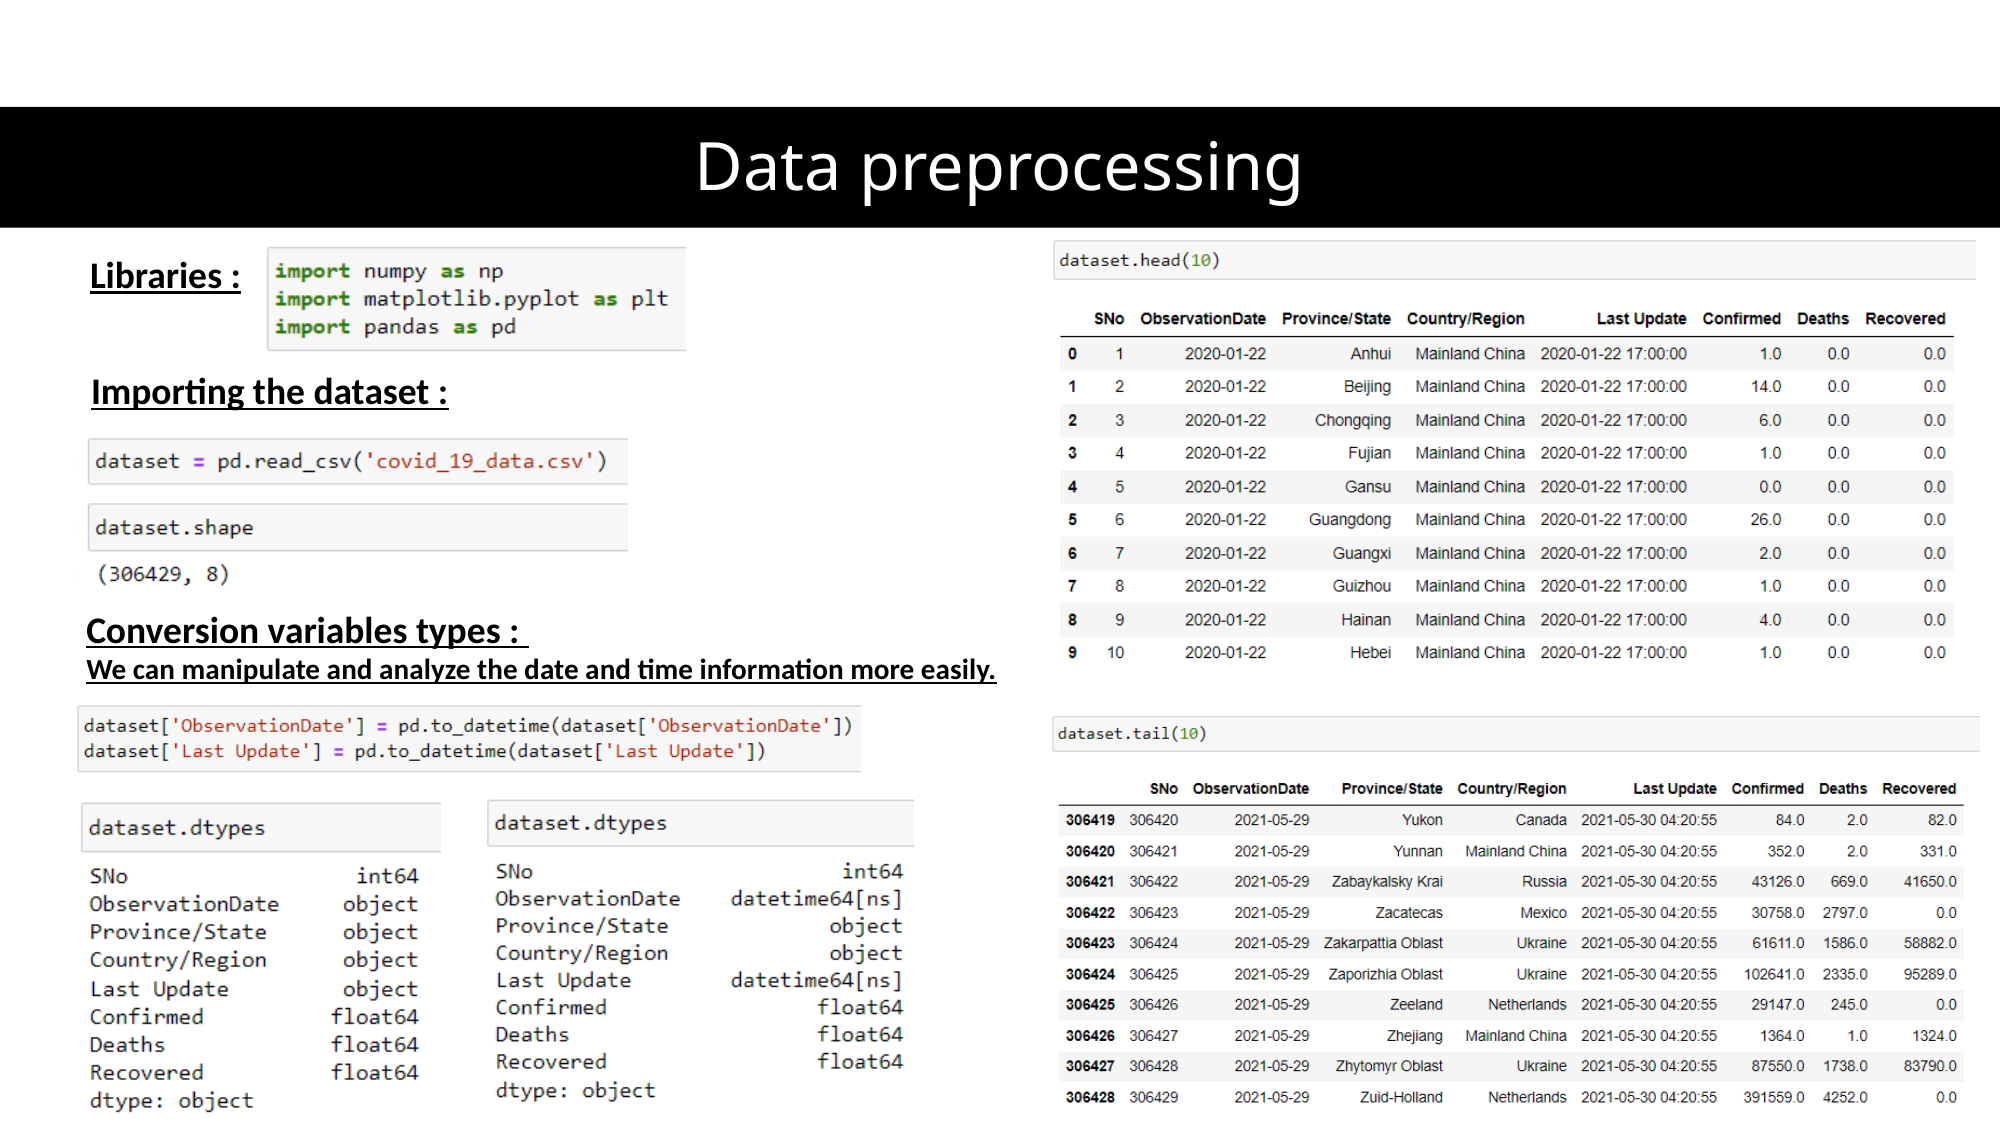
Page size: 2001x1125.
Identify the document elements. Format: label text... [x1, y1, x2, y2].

picture [257, 231, 686, 366]
picture [486, 787, 914, 1116]
picture [74, 420, 628, 594]
text_box Conversion variables types : We can manipulate and analyze the date and time information more easily. [71, 598, 1013, 693]
picture [1043, 231, 1976, 685]
picture [70, 689, 861, 785]
title Data preprocessing [137, 110, 1863, 228]
picture [74, 794, 441, 1121]
text_box Importing the dataset : [76, 360, 464, 420]
text_box Libraries : [75, 243, 257, 304]
text_box [0, 106, 2000, 229]
picture [1047, 700, 1980, 1124]
